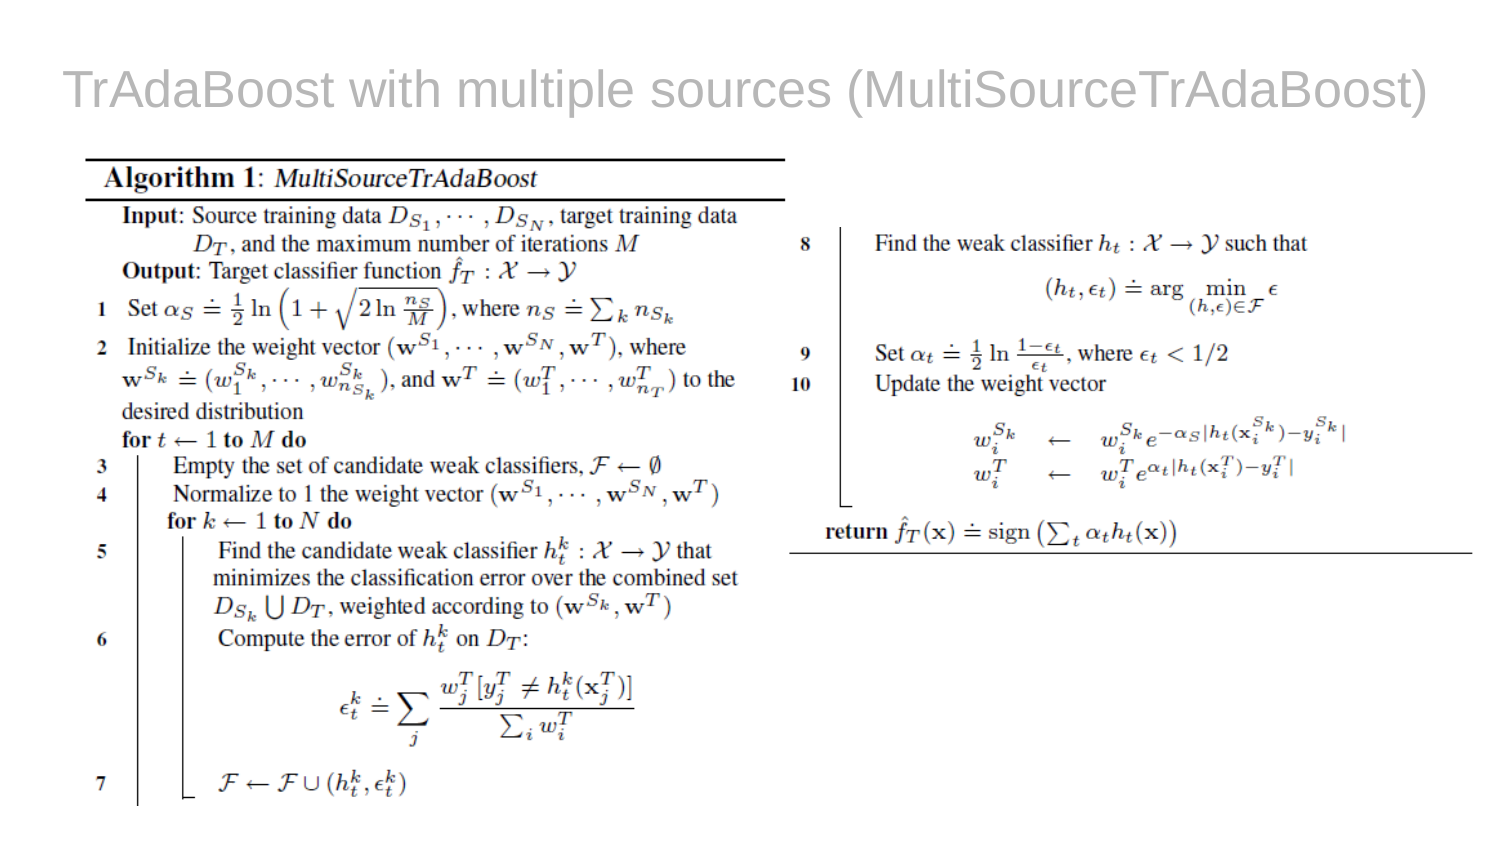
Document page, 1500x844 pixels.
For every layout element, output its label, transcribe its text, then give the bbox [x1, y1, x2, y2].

title TrAdaBoost with multiple sources (MultiSourceTrAdaBoost) [51, 39, 1449, 134]
picture [64, 133, 1485, 807]
